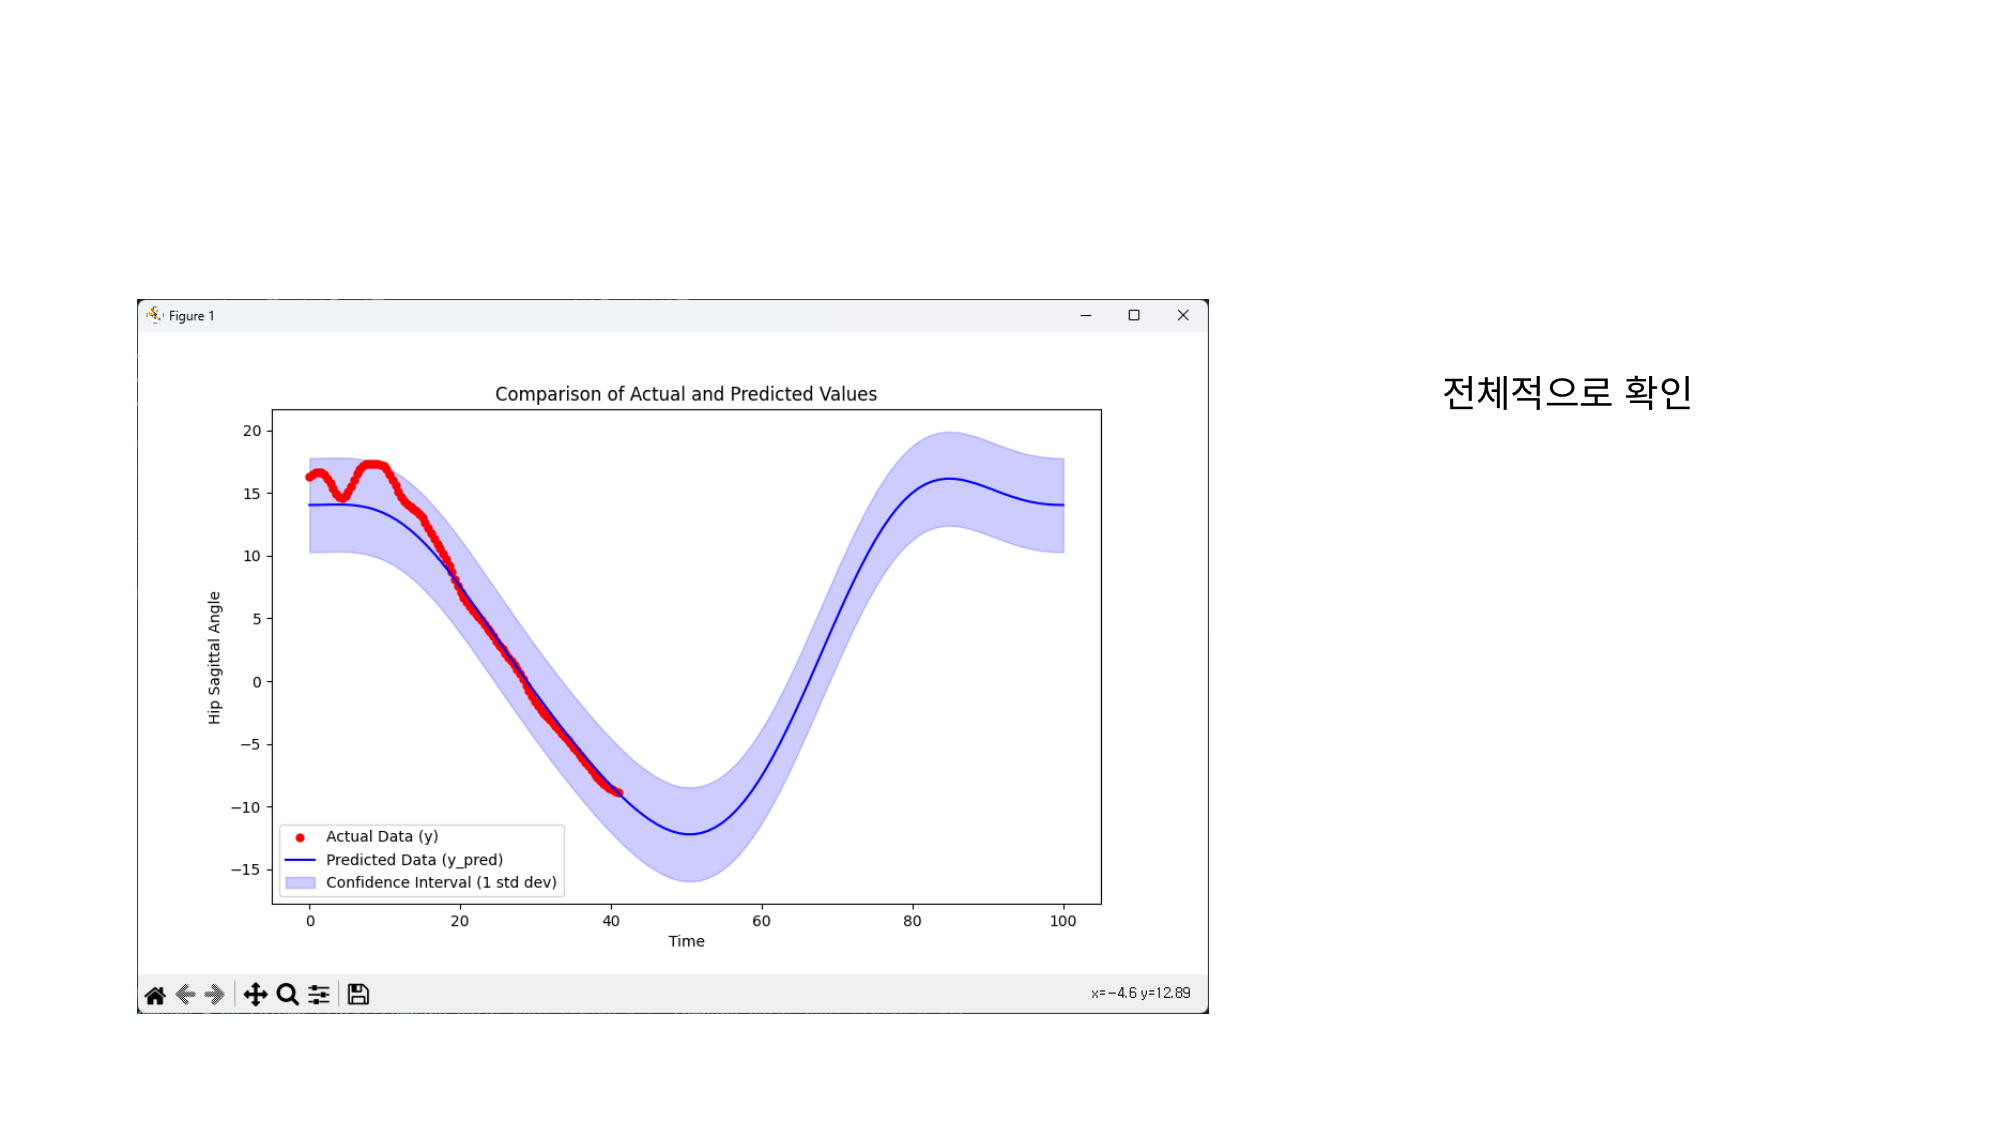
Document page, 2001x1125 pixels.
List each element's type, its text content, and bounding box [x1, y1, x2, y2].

text_box 전체적으로 확인 [1427, 362, 1710, 423]
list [137, 299, 1209, 1014]
